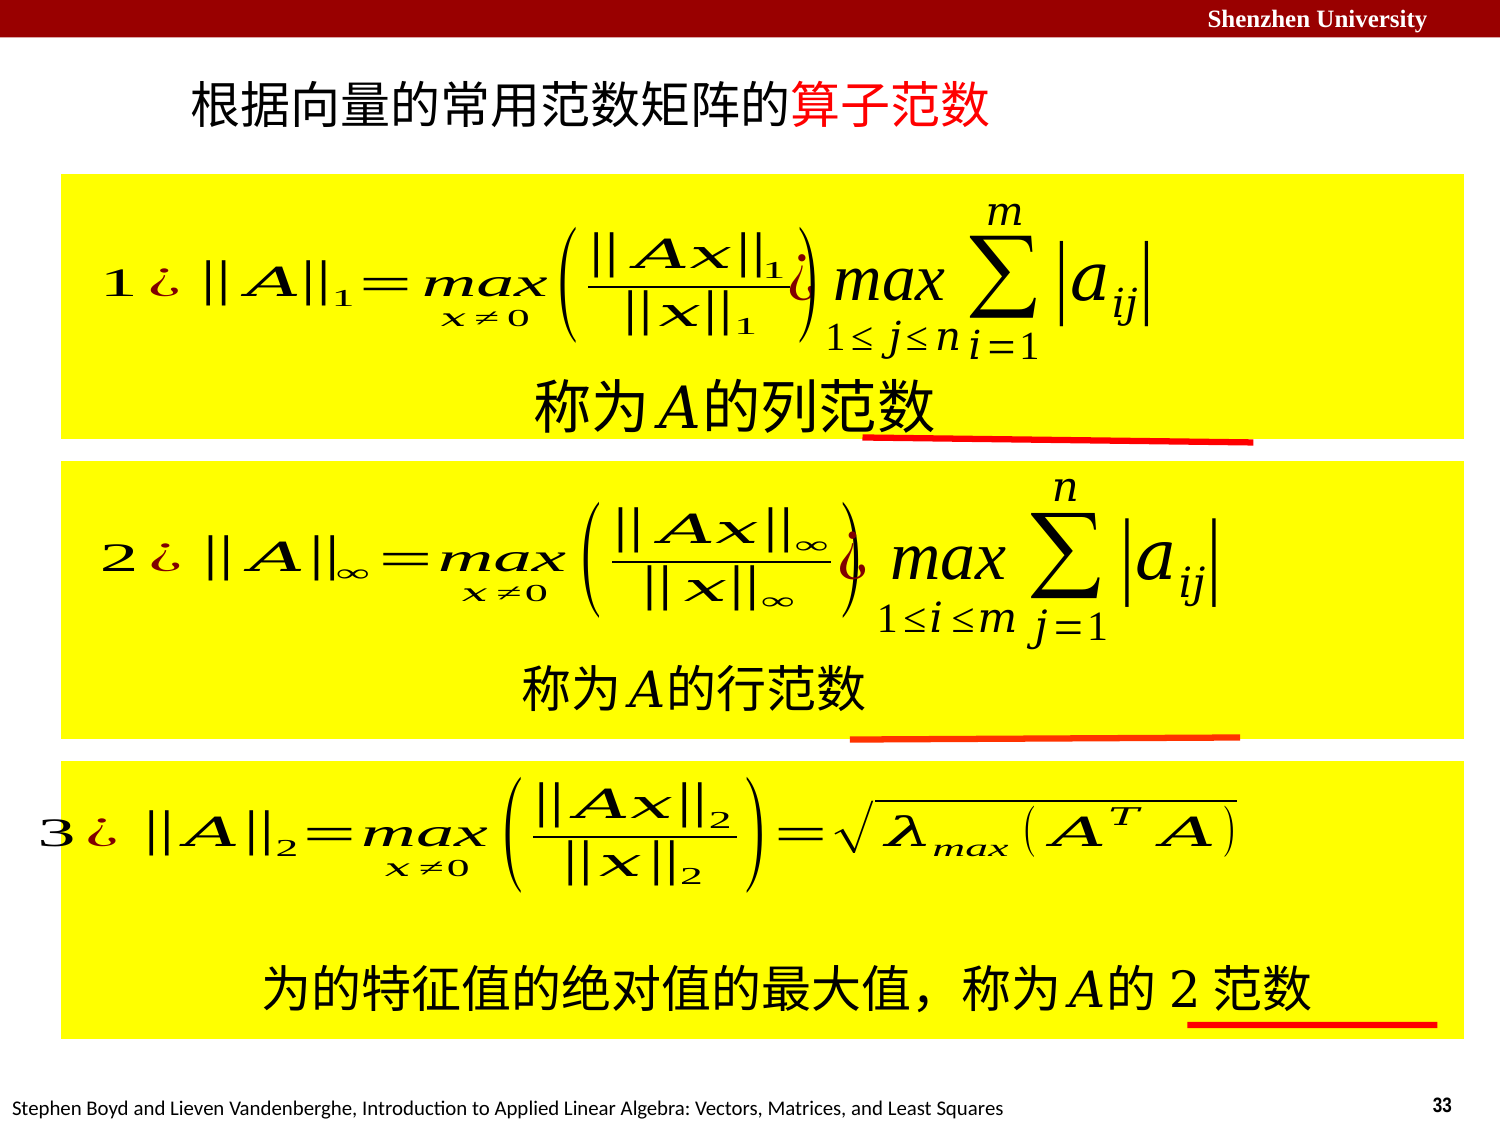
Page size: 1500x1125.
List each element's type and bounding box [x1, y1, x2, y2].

text_box [62, 174, 1463, 438]
text_box [62, 762, 1463, 1038]
text_box [62, 462, 1463, 738]
